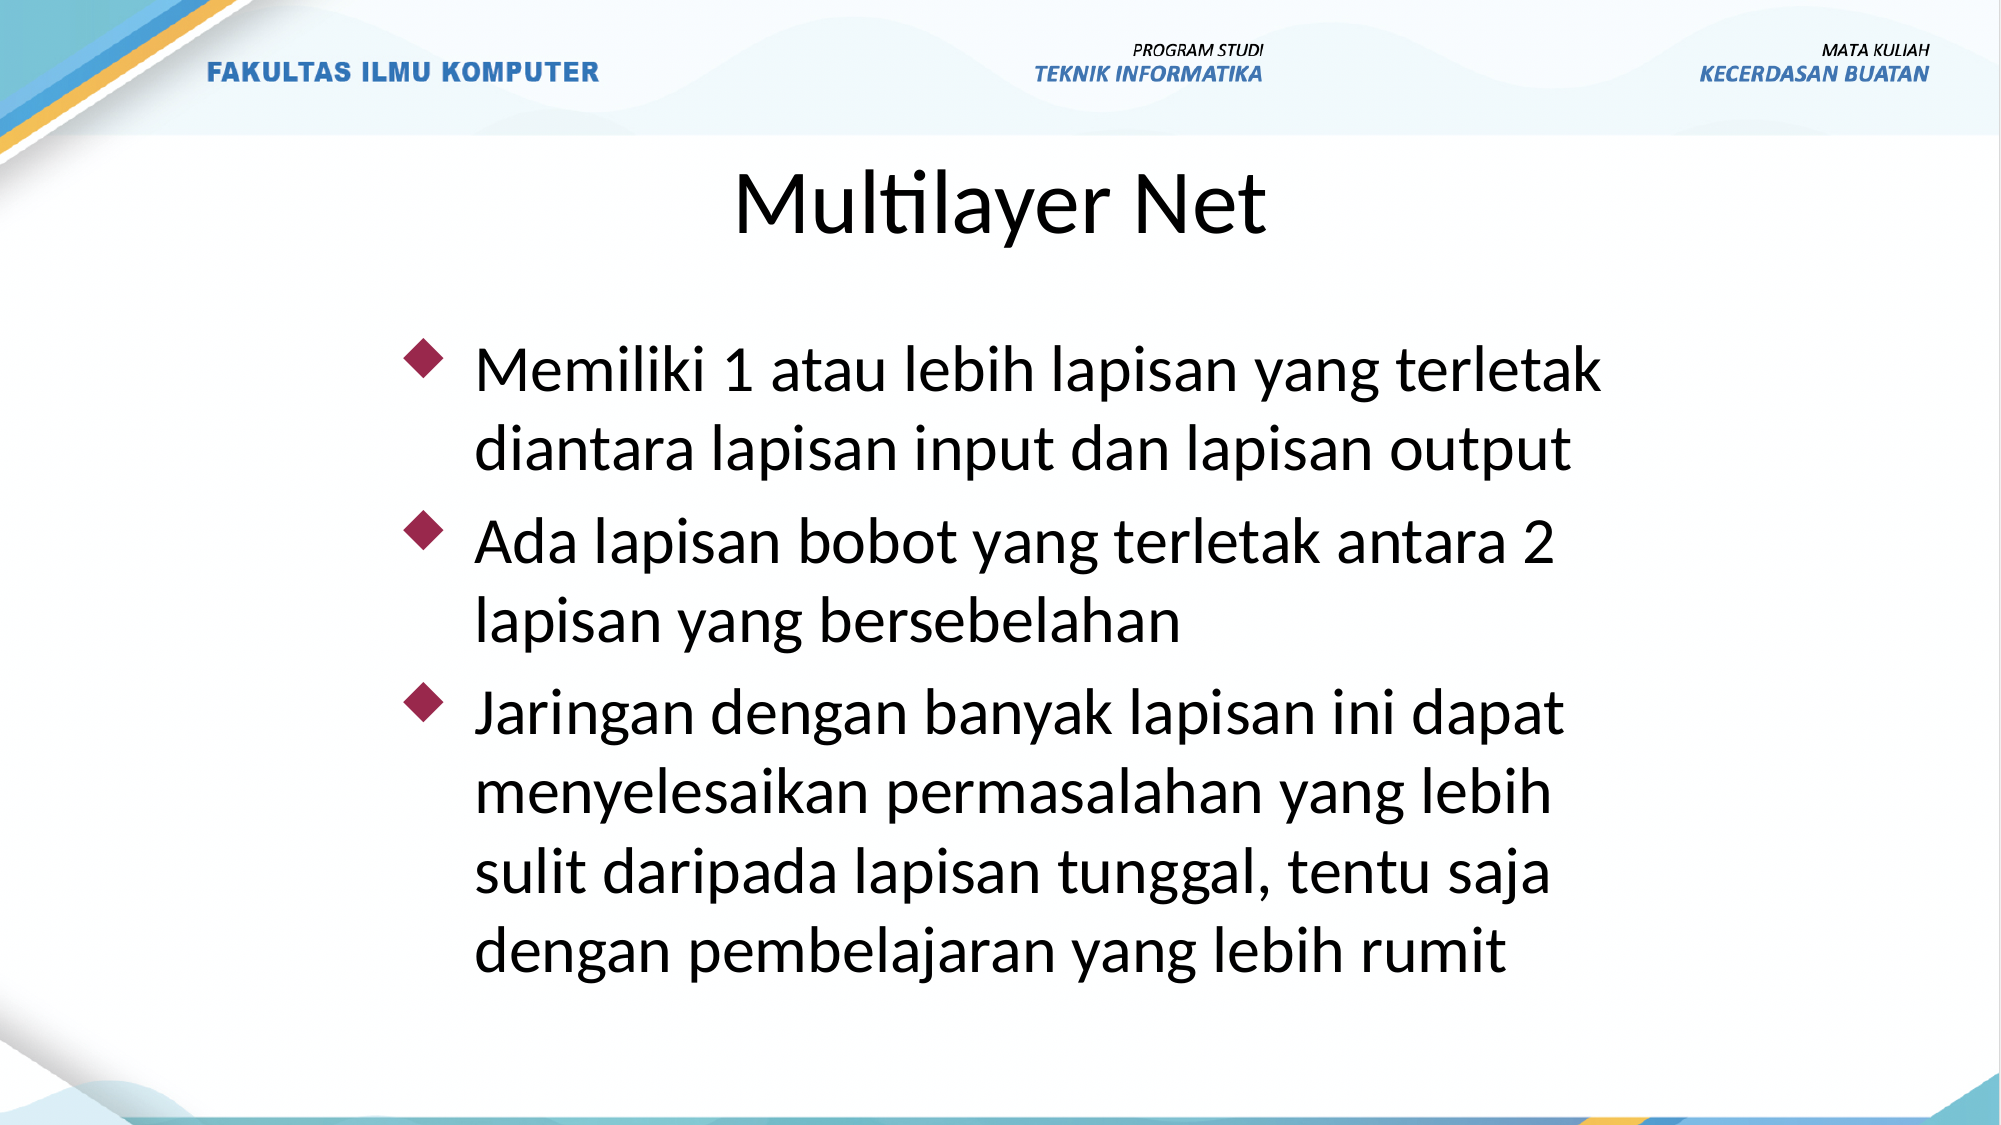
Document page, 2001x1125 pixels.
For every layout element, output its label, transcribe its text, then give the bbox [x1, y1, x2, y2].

title Multilayer Net [360, 111, 1642, 285]
picture [0, 0, 2001, 1125]
list Memiliki 1 atau lebih lapisan yang terletak diantara lapisan input dan lapisan output Ada lapisan bobot yang terletak antara 2 lapisan yang bersebelahan Jaringan dengan banyak lapisan ini dapat menyelesaikan permasalahan yang lebih sulit daripada lapisan tunggal, tentu saja dengan pembelajaran yang lebih rumit [372, 318, 1625, 1012]
